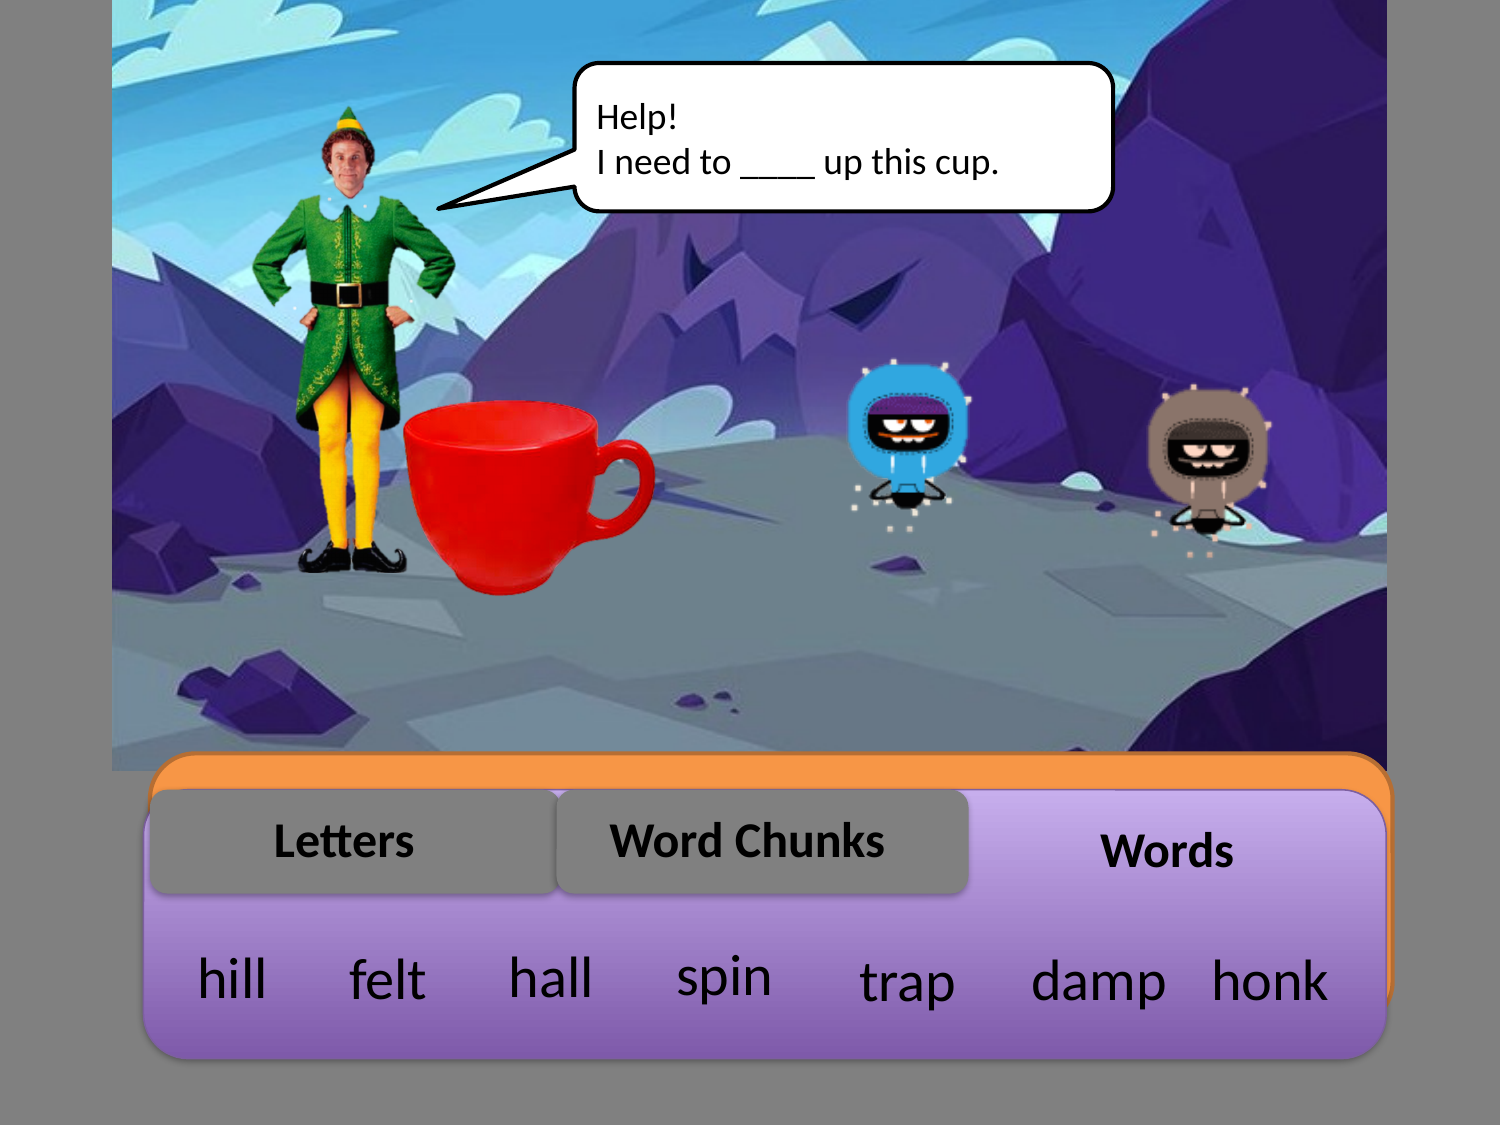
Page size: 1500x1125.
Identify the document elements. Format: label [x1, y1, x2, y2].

text_box [143, 789, 1387, 1059]
text_box [149, 776, 1395, 1000]
picture [112, 0, 1387, 772]
